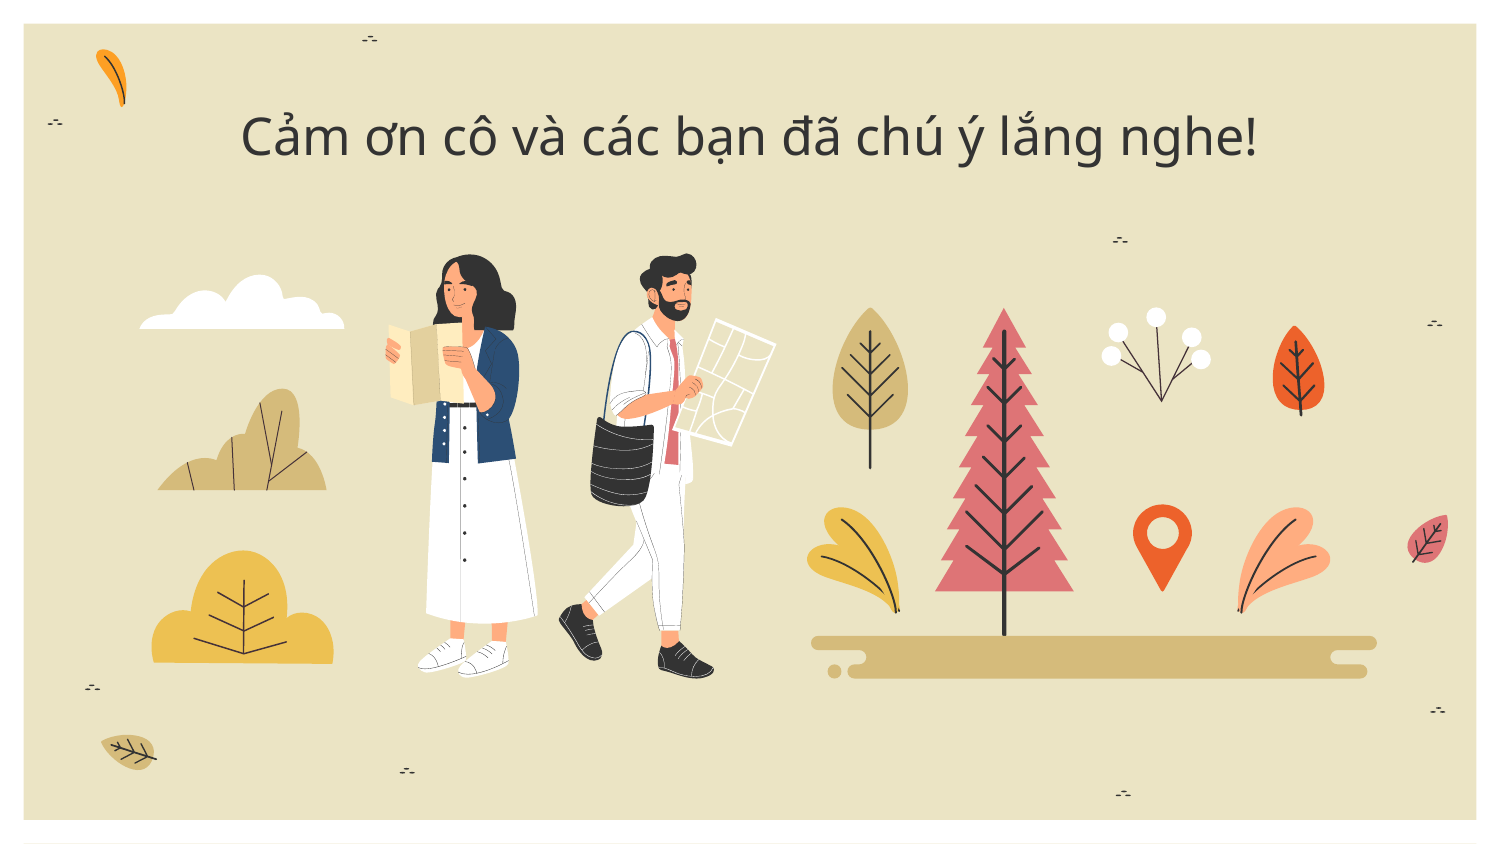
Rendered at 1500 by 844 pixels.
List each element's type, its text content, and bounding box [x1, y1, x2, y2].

text_box [841, 330, 900, 470]
text_box [934, 307, 1074, 592]
text_box [1133, 504, 1192, 592]
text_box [384, 254, 540, 678]
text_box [150, 550, 334, 665]
text_box [1357, 635, 1377, 651]
text_box [139, 274, 345, 329]
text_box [1247, 325, 1347, 422]
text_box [1098, 307, 1212, 403]
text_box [157, 388, 327, 491]
text_box [832, 307, 908, 430]
text_box [965, 329, 1044, 635]
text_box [557, 253, 777, 679]
title Cảm ơn cô và các bạn đã chú ý lắng nghe! [116, 88, 1383, 168]
text_box [827, 664, 842, 679]
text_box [1228, 492, 1352, 654]
text_box [847, 635, 1368, 679]
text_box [785, 492, 909, 654]
